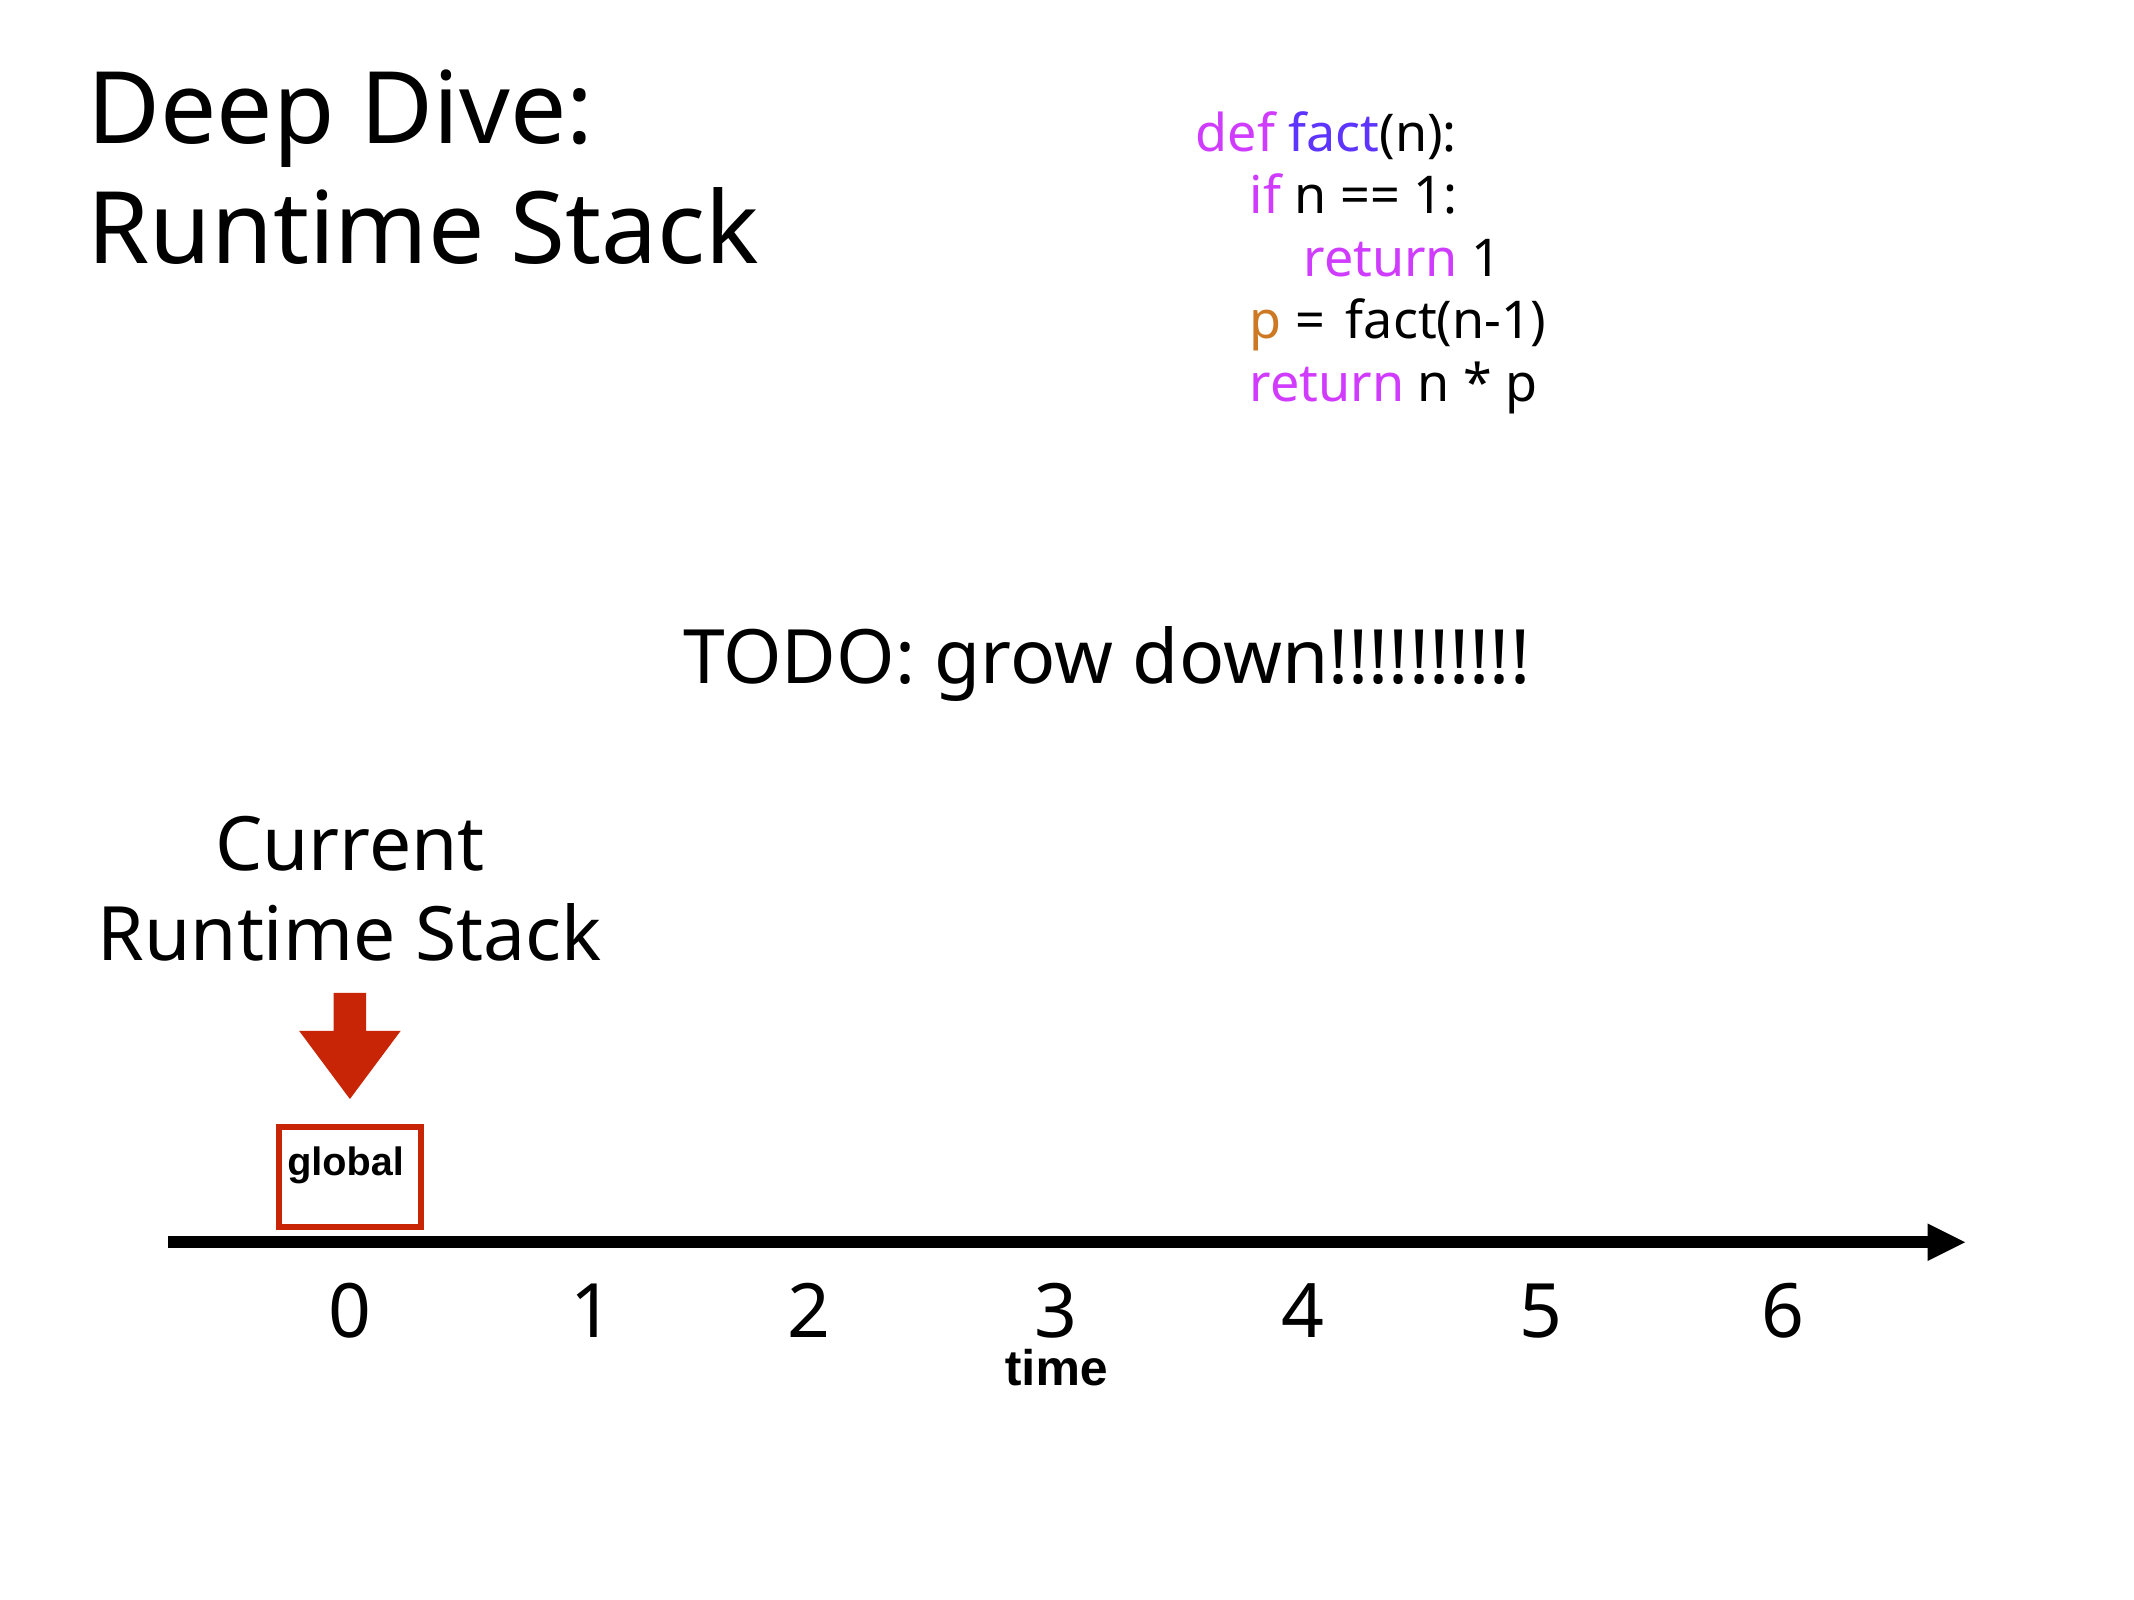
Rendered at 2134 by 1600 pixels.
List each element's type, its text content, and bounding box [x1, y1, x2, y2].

text_box 5 [1511, 1254, 1571, 1361]
text_box 6 [1753, 1254, 1814, 1361]
text_box 2 [778, 1254, 839, 1361]
text_box [299, 992, 401, 1100]
text_box Current Runtime Stack [89, 787, 610, 984]
text_box time [996, 1327, 1117, 1404]
text_box [168, 1236, 1966, 1249]
title Deep Dive: Runtime Stack [78, 34, 834, 323]
text_box global [279, 1127, 421, 1228]
text_box def fact(n): if n == 1: return 1 p = fact(n-1) return n * p [1187, 91, 2131, 421]
text_box 0 [319, 1254, 380, 1361]
text_box 4 [1273, 1254, 1334, 1361]
text_box 1 [562, 1254, 623, 1361]
text_box TODO: grow down!!!!!!!!!! [674, 600, 1540, 707]
text_box 3 [1026, 1254, 1087, 1361]
